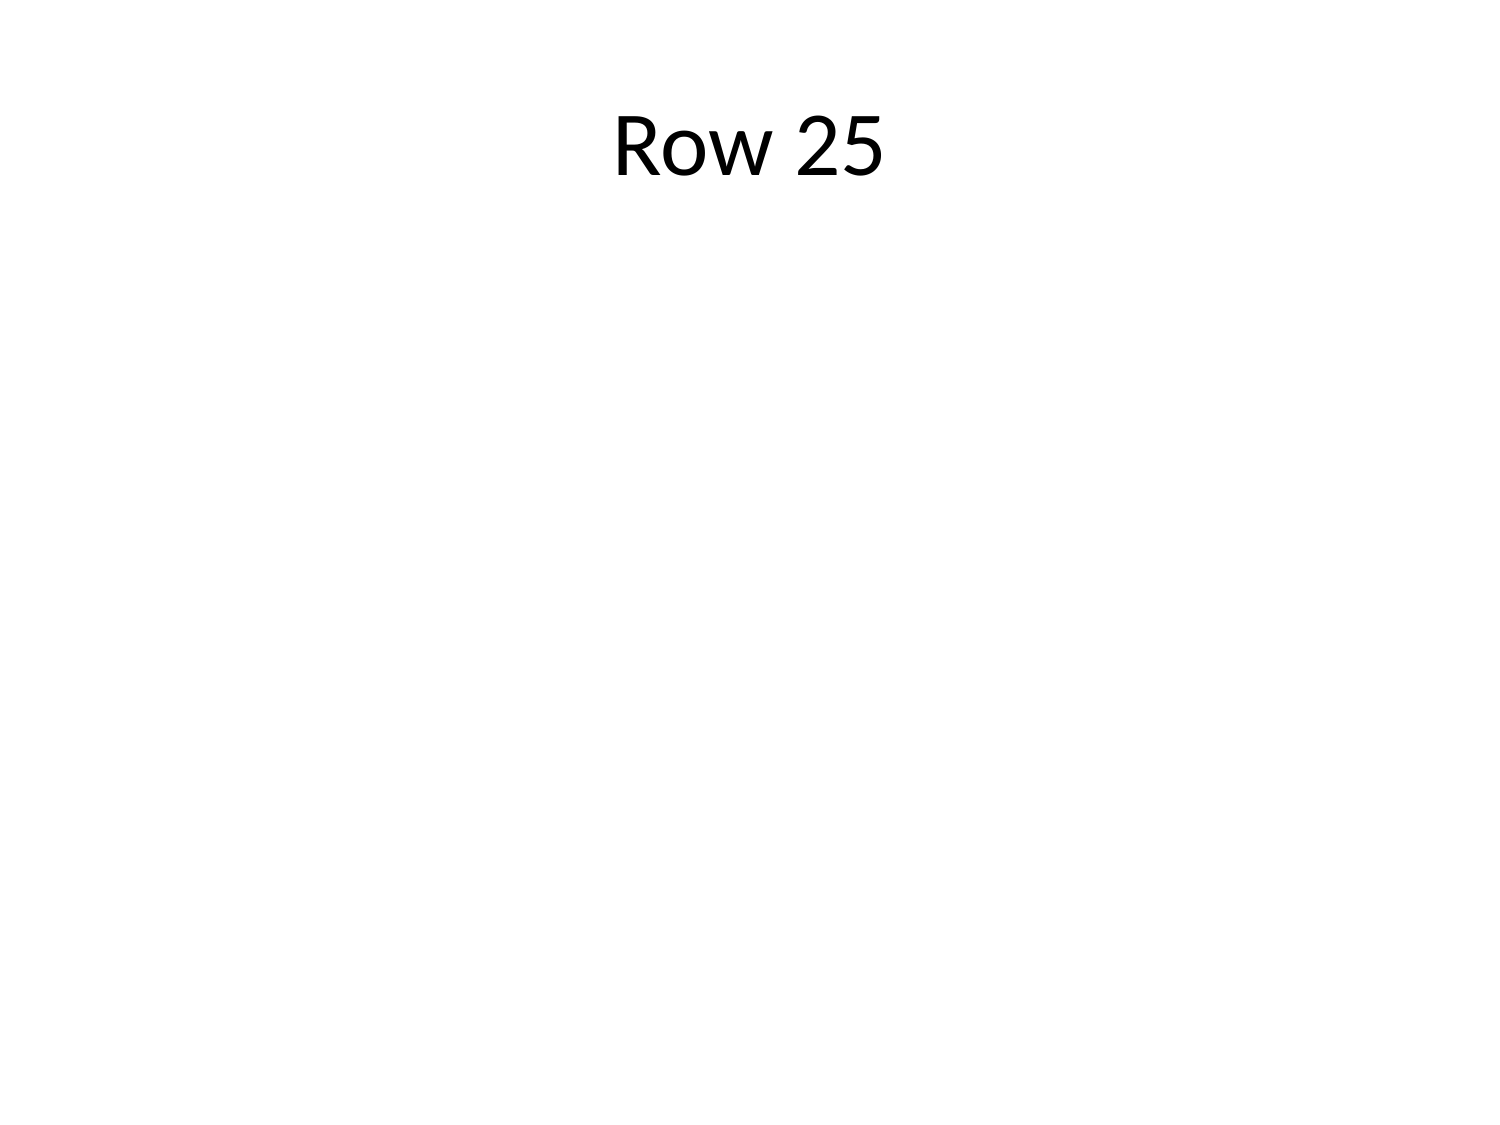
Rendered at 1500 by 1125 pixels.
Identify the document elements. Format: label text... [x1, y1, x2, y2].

title Row 25 [75, 45, 1425, 233]
